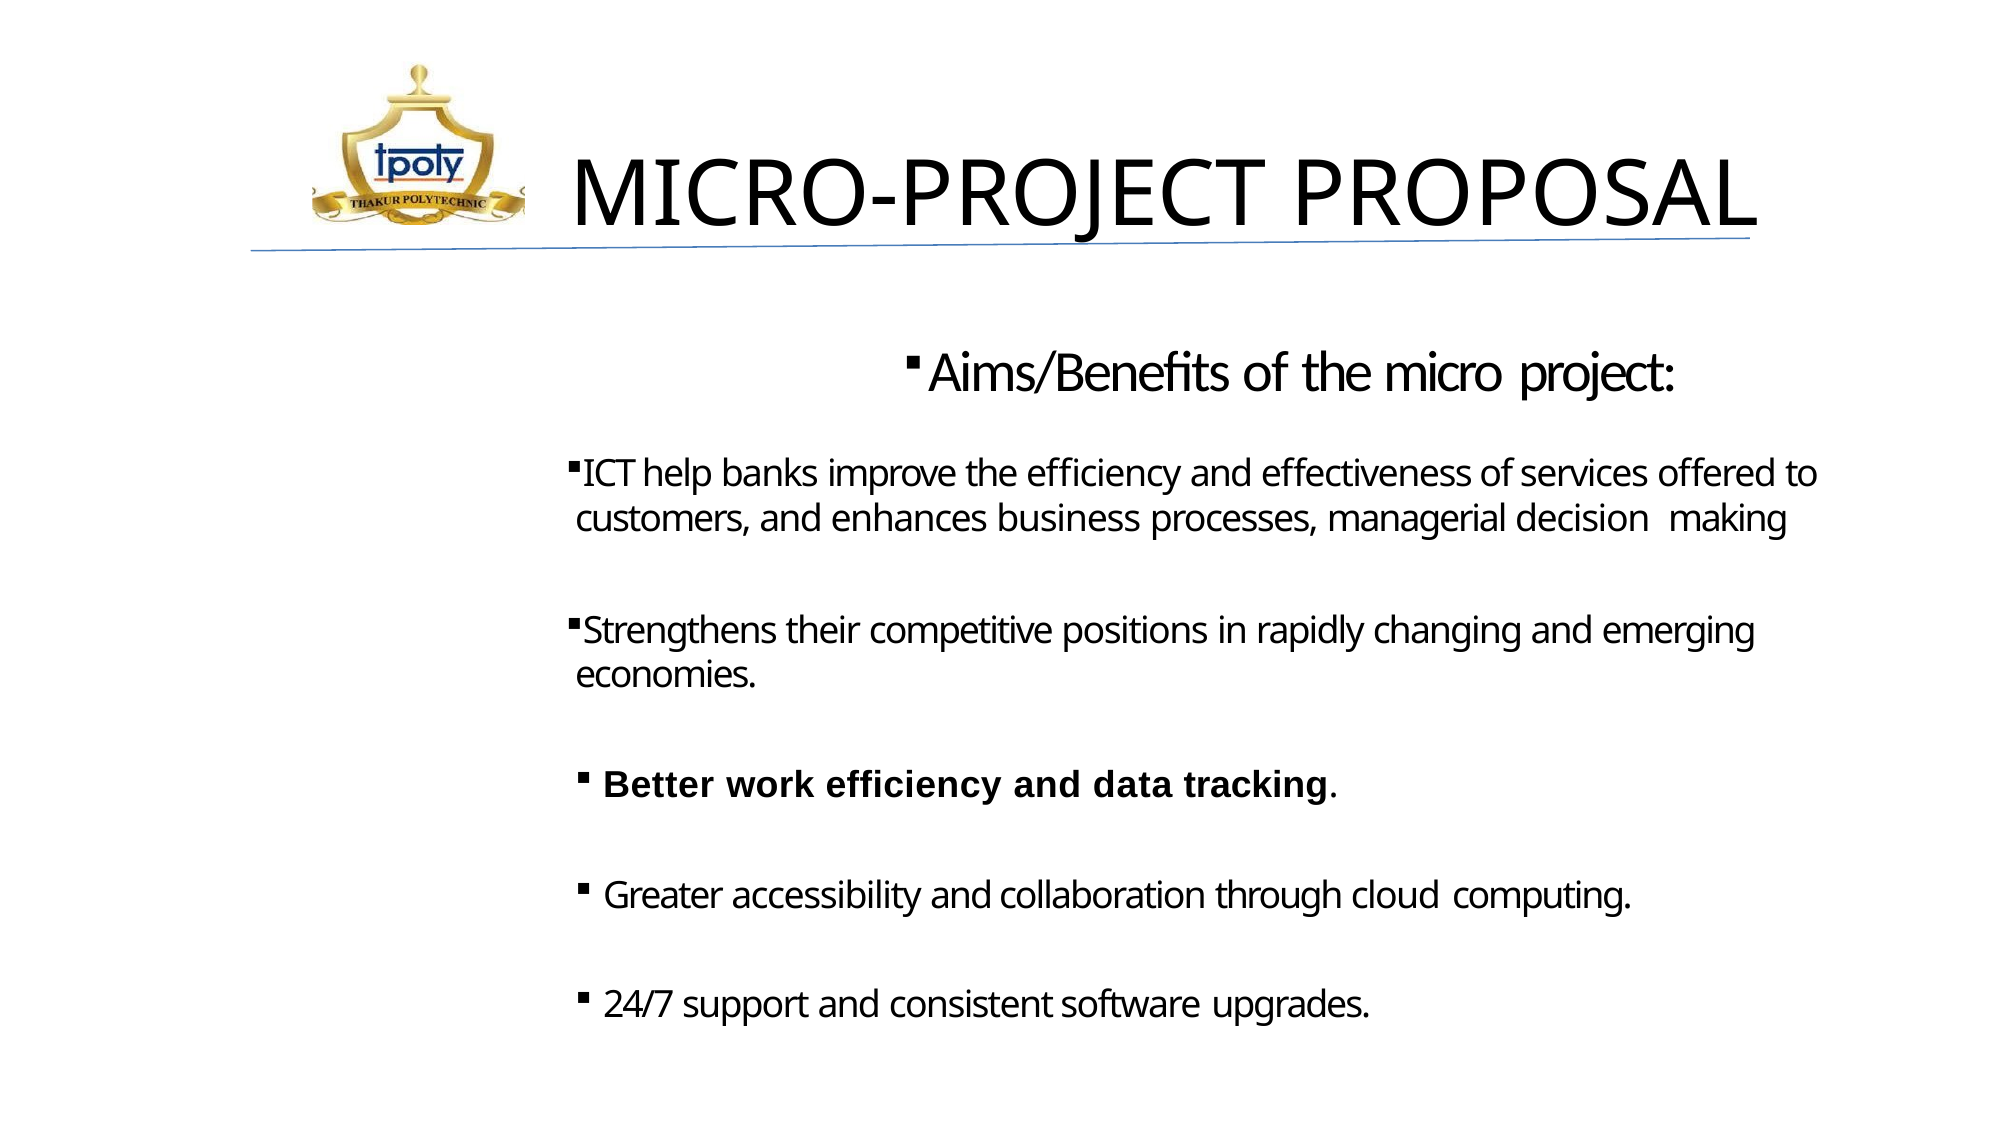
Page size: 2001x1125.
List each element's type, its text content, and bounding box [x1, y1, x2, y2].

title MICRO-PROJECT PROPOSAL [565, 131, 2000, 323]
list Aims/Benefits of the micro project: ICT help banks improve the efficiency and effectiveness of services offered to customers, and enhances business processes, managerial decision making Strengthens their competitive positions in rapidly changing and emerging economies. Better work efficiency and data tracking. Greater accessibility and collaboration through cloud computing. 24/7 support and consistent software upgrades. [565, 330, 2000, 1026]
text_box [312, 61, 525, 225]
